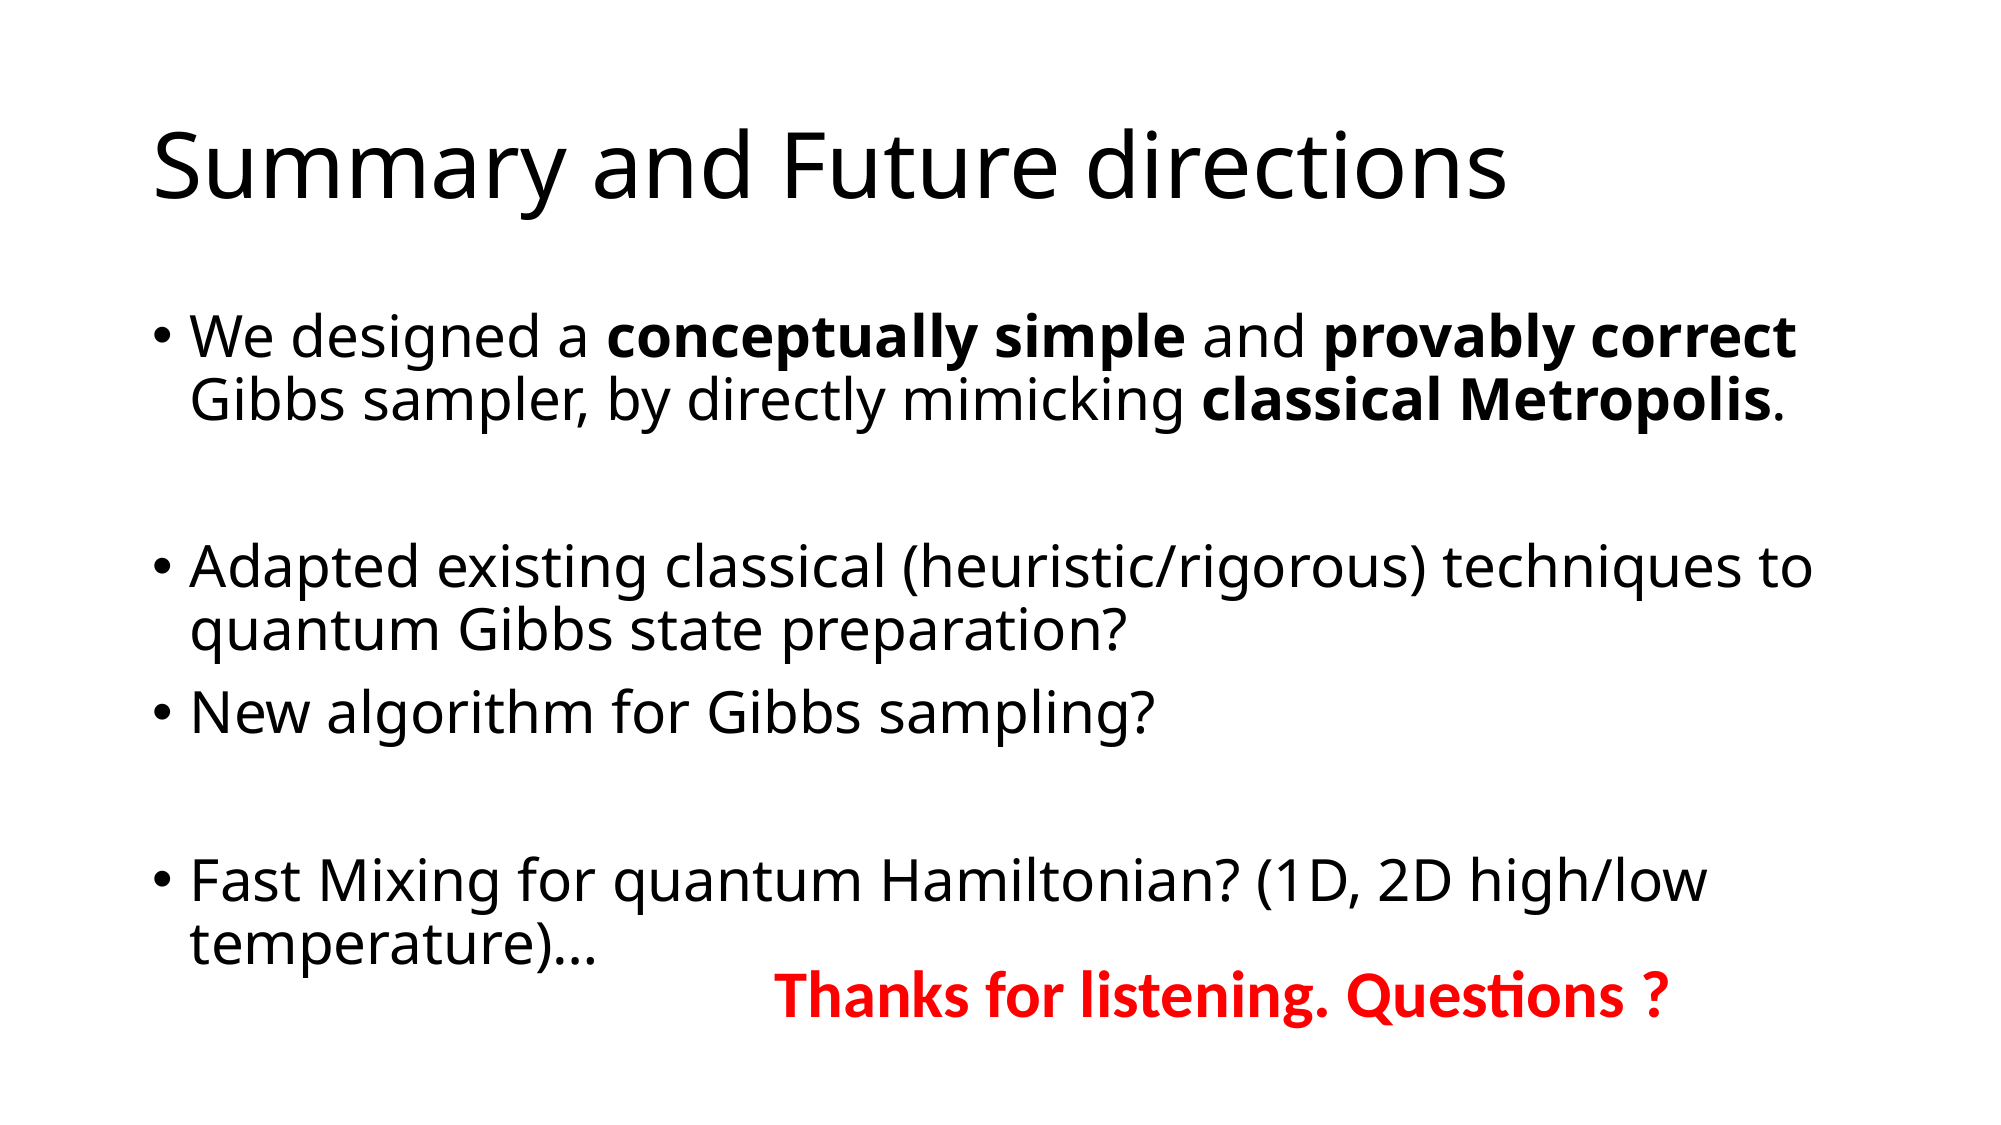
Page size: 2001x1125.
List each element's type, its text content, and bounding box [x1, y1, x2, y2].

title Summary and Future directions [137, 59, 1863, 278]
text_box Thanks for listening. Questions ? [759, 927, 2000, 1065]
list We designed a conceptually simple and provably correct Gibbs sampler, by directly mimicking classical Metropolis. Adapted existing classical (heuristic/rigorous) techniques to quantum Gibbs state preparation? New algorithm for Gibbs sampling? Fast Mixing for quantum Hamiltonian? (1D, 2D high/low temperature)… [137, 299, 1863, 1014]
